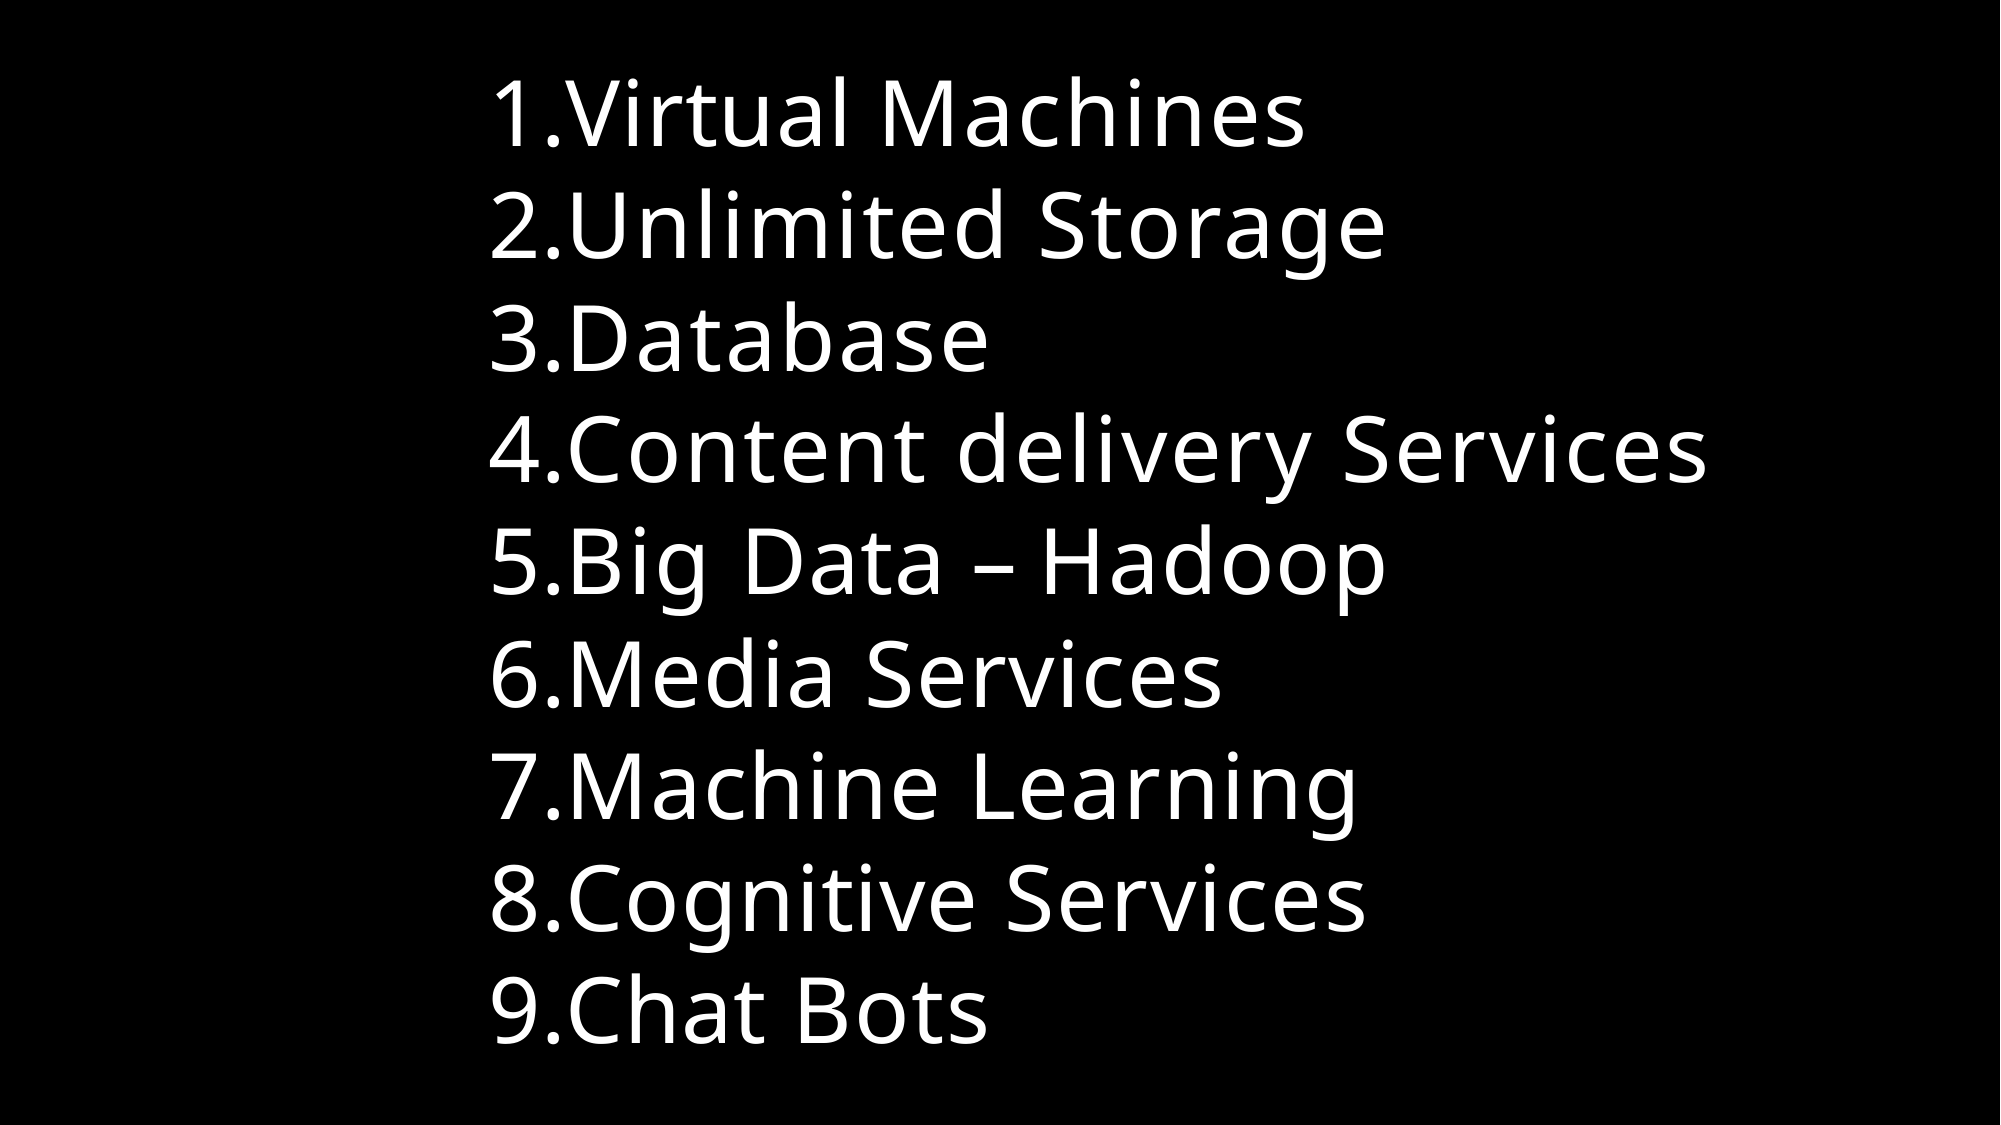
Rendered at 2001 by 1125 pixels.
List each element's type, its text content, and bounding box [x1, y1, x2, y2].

text_box Virtual Machines Unlimited Storage Database Content delivery Services Big Data – Hadoop Media Services Machine Learning Cognitive Services Chat Bots [486, 53, 1713, 1062]
